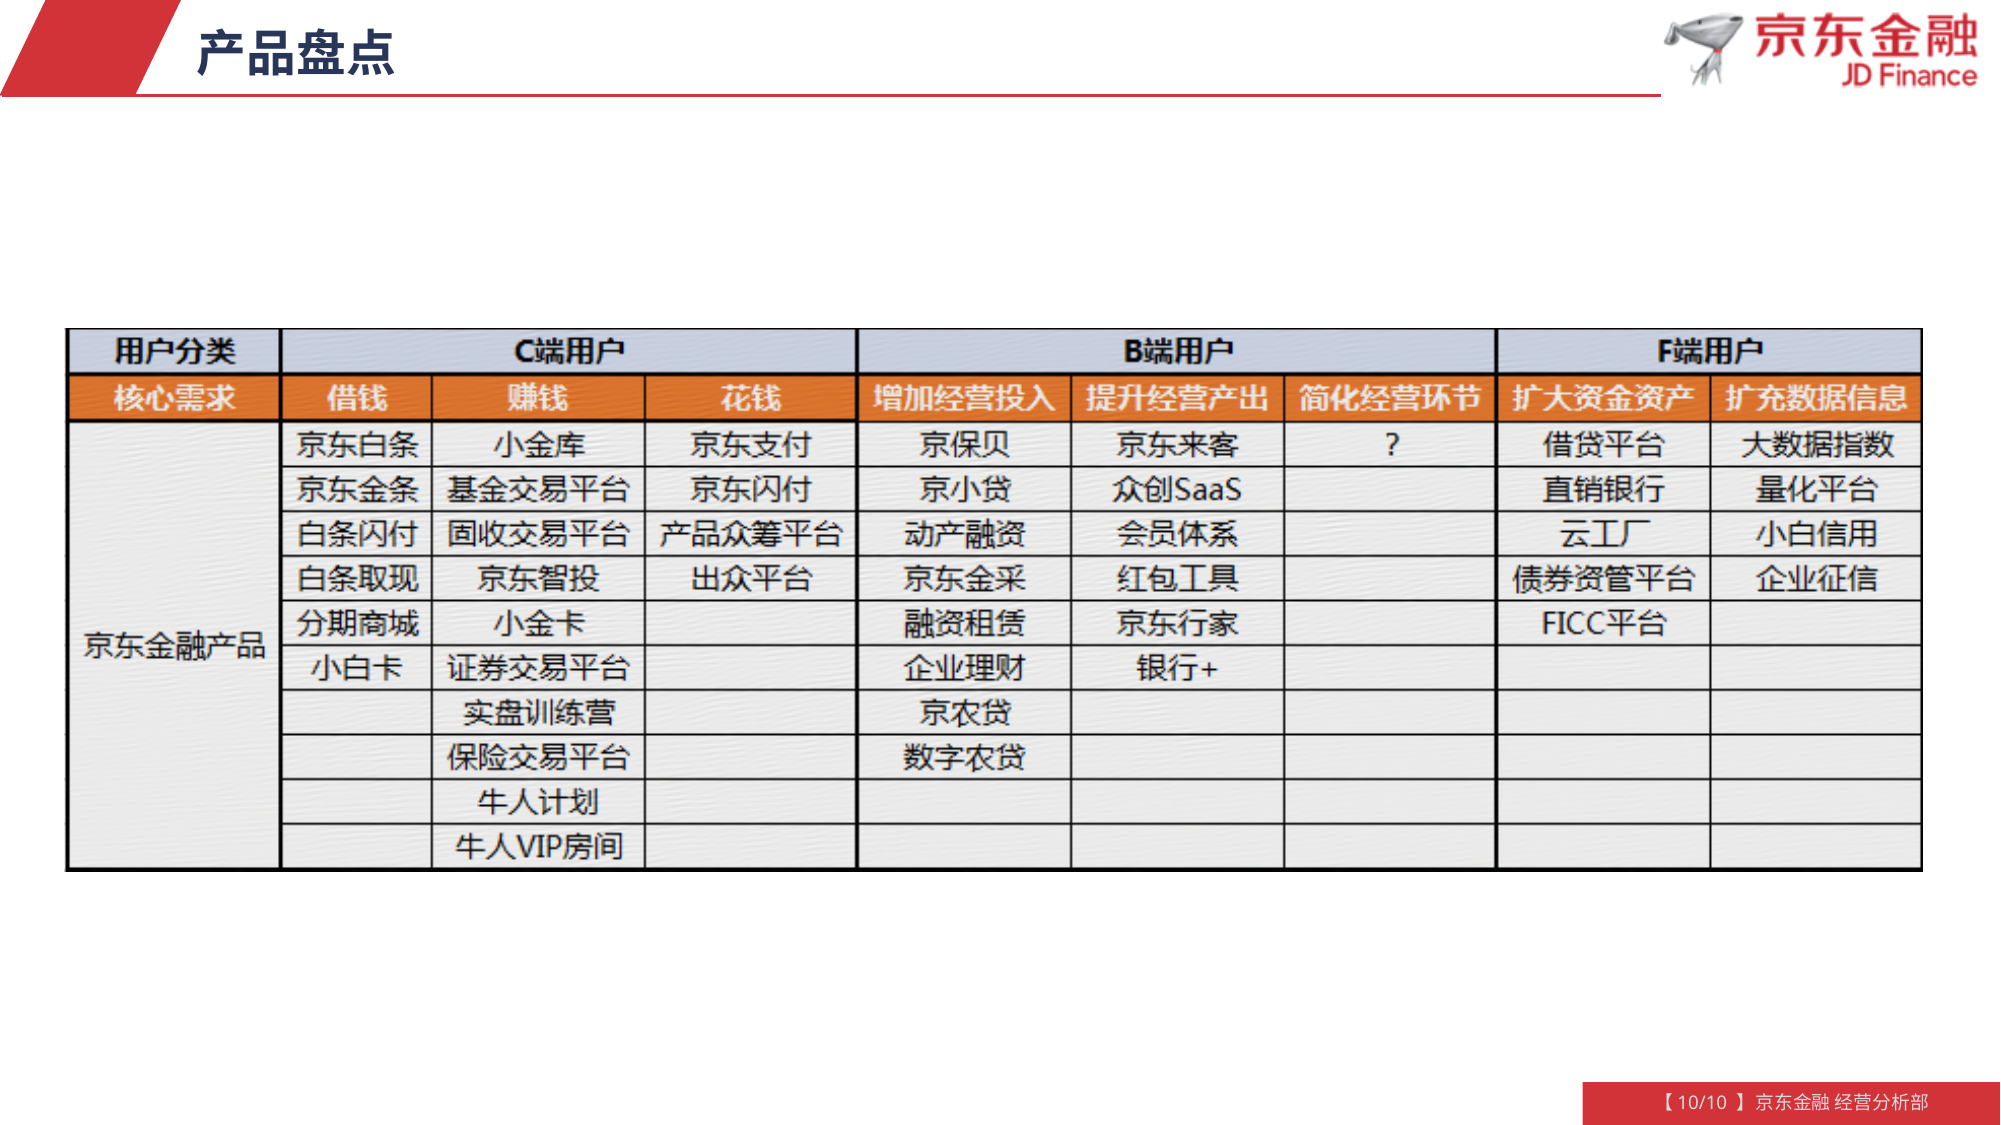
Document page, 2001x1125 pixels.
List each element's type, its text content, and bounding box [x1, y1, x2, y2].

picture [63, 328, 1923, 873]
title 产品盘点 [196, 20, 1599, 83]
picture [1649, 0, 1993, 114]
